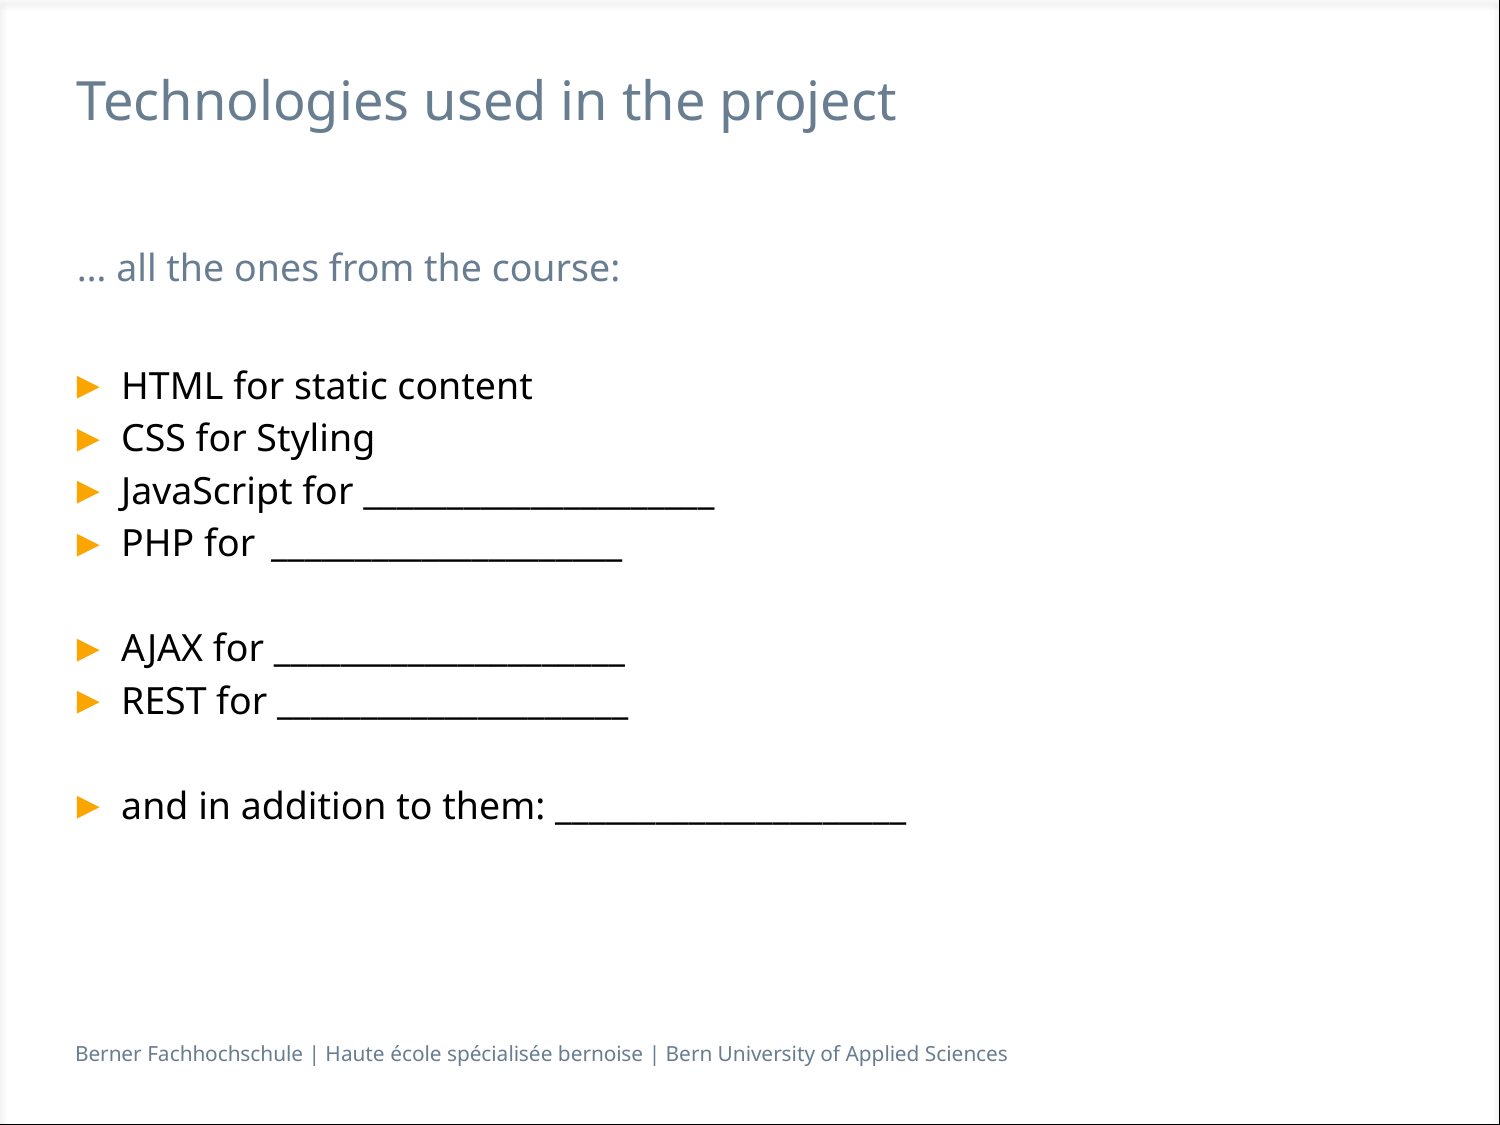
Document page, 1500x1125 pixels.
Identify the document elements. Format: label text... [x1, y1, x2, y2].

list … all the ones from the course: [76, 236, 1406, 325]
list HTML for static content CSS for Styling JavaScript for _____________________ PHP for _____________________ AJAX for _____________________ REST for _____________________ and in addition to them: _____________________ [76, 354, 1406, 1004]
title Technologies used in the project [76, 59, 1406, 148]
